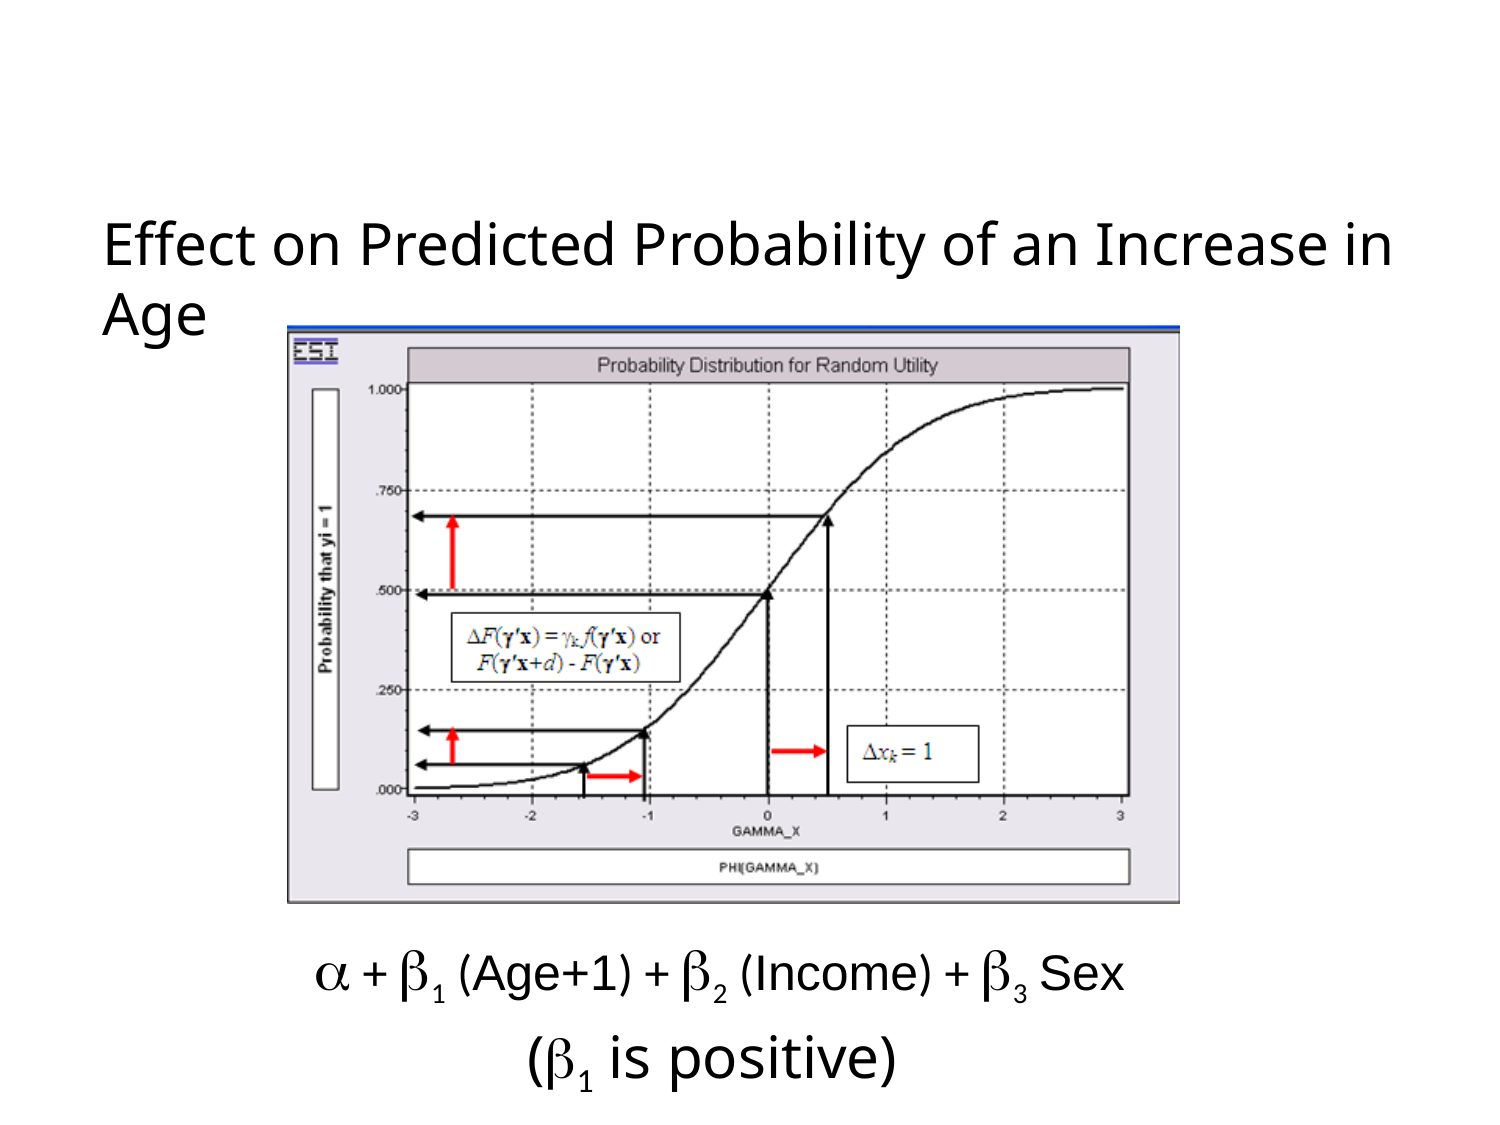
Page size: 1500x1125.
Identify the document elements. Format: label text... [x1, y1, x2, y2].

text_box  + 1 (Age+1) + 2 (Income) + 3 Sex [300, 924, 1225, 1017]
picture [287, 324, 1180, 904]
text_box Effect on Predicted Probability of an Increase in Age [87, 199, 1463, 355]
text_box (1 is positive) [512, 1012, 963, 1107]
